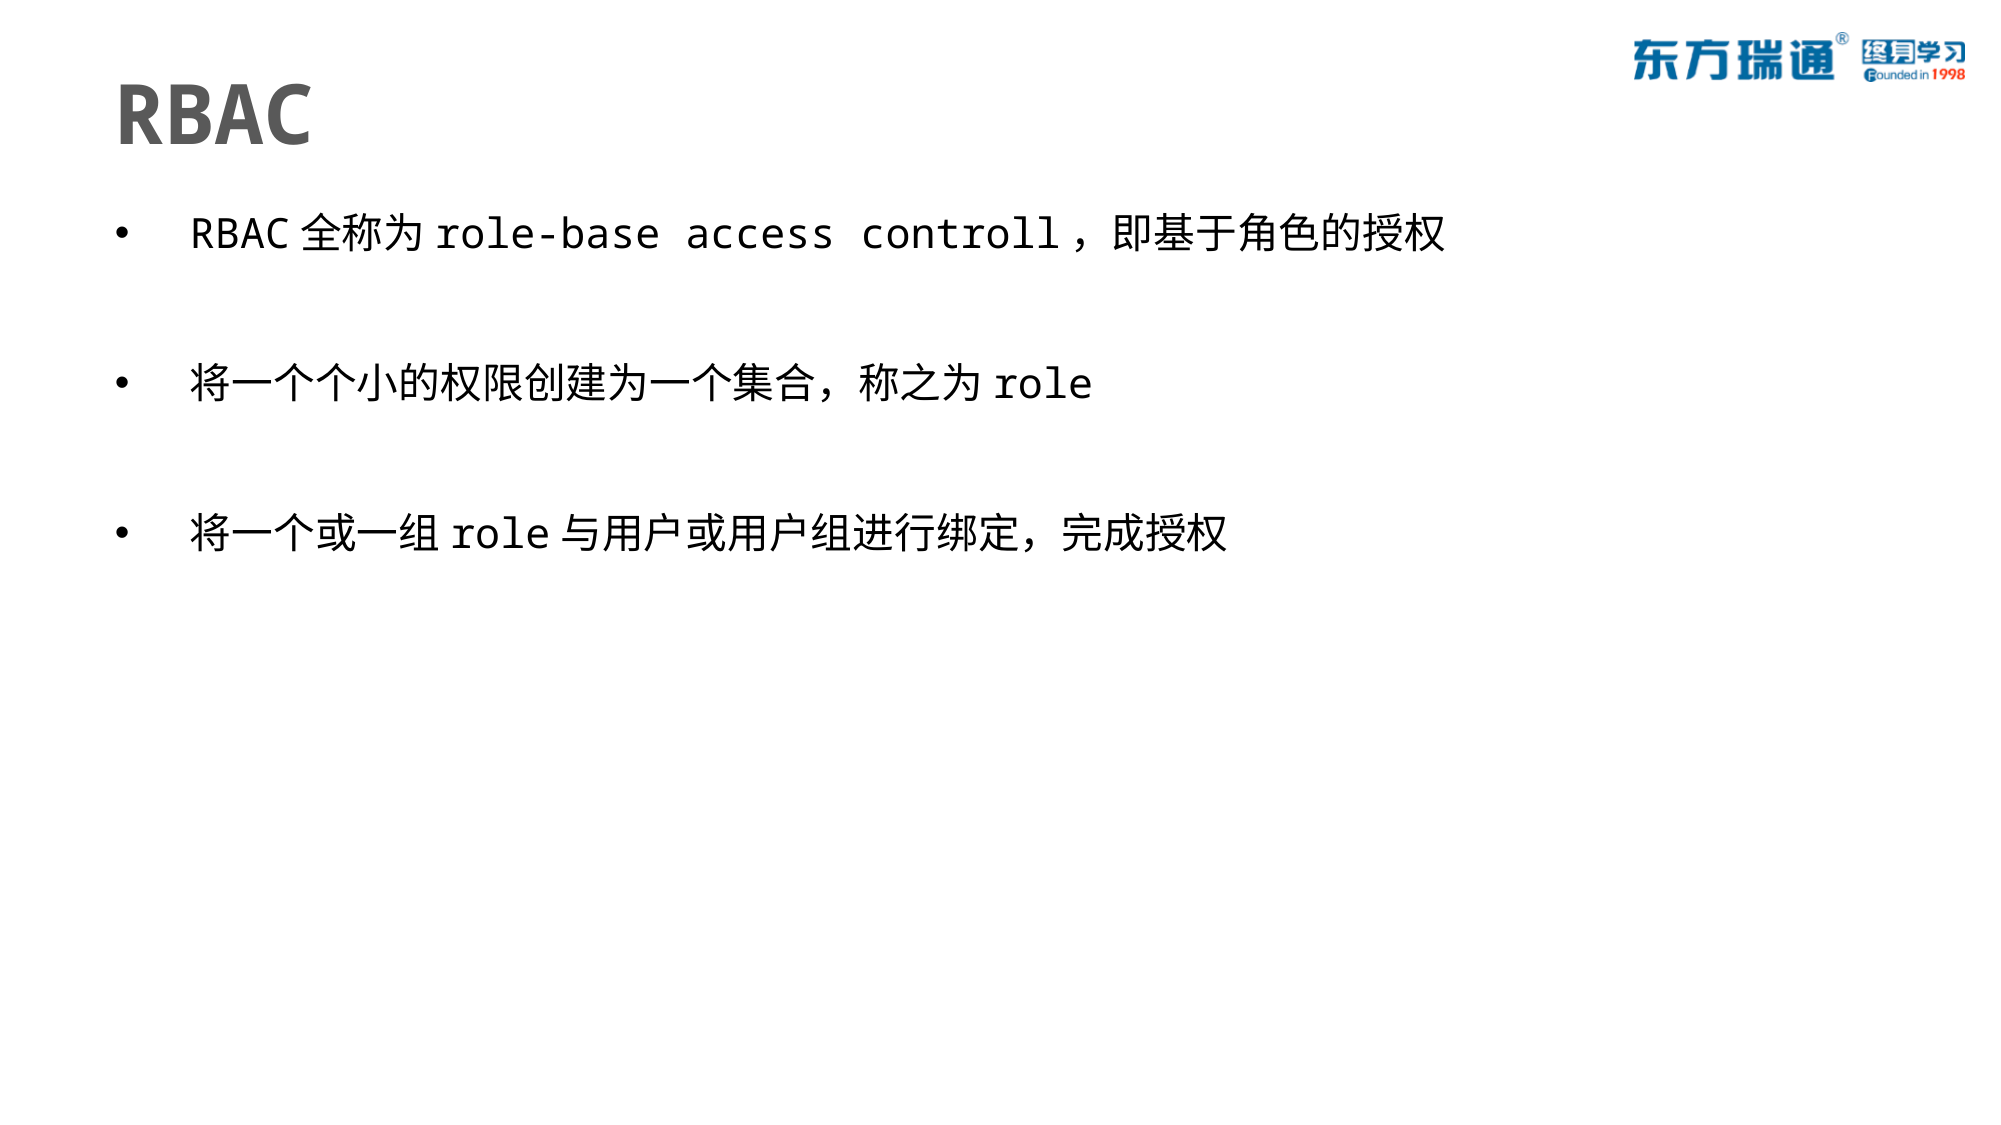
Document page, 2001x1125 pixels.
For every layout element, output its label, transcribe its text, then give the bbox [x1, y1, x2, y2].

picture [1634, 32, 1965, 82]
list RBAC全称为role-base access controll，即基于角色的授权 将一个个小的权限创建为一个集合，称之为role 将一个或一组role与用户或用户组进行绑定，完成授权 [99, 199, 1900, 1016]
title RBAC [99, 45, 1825, 177]
